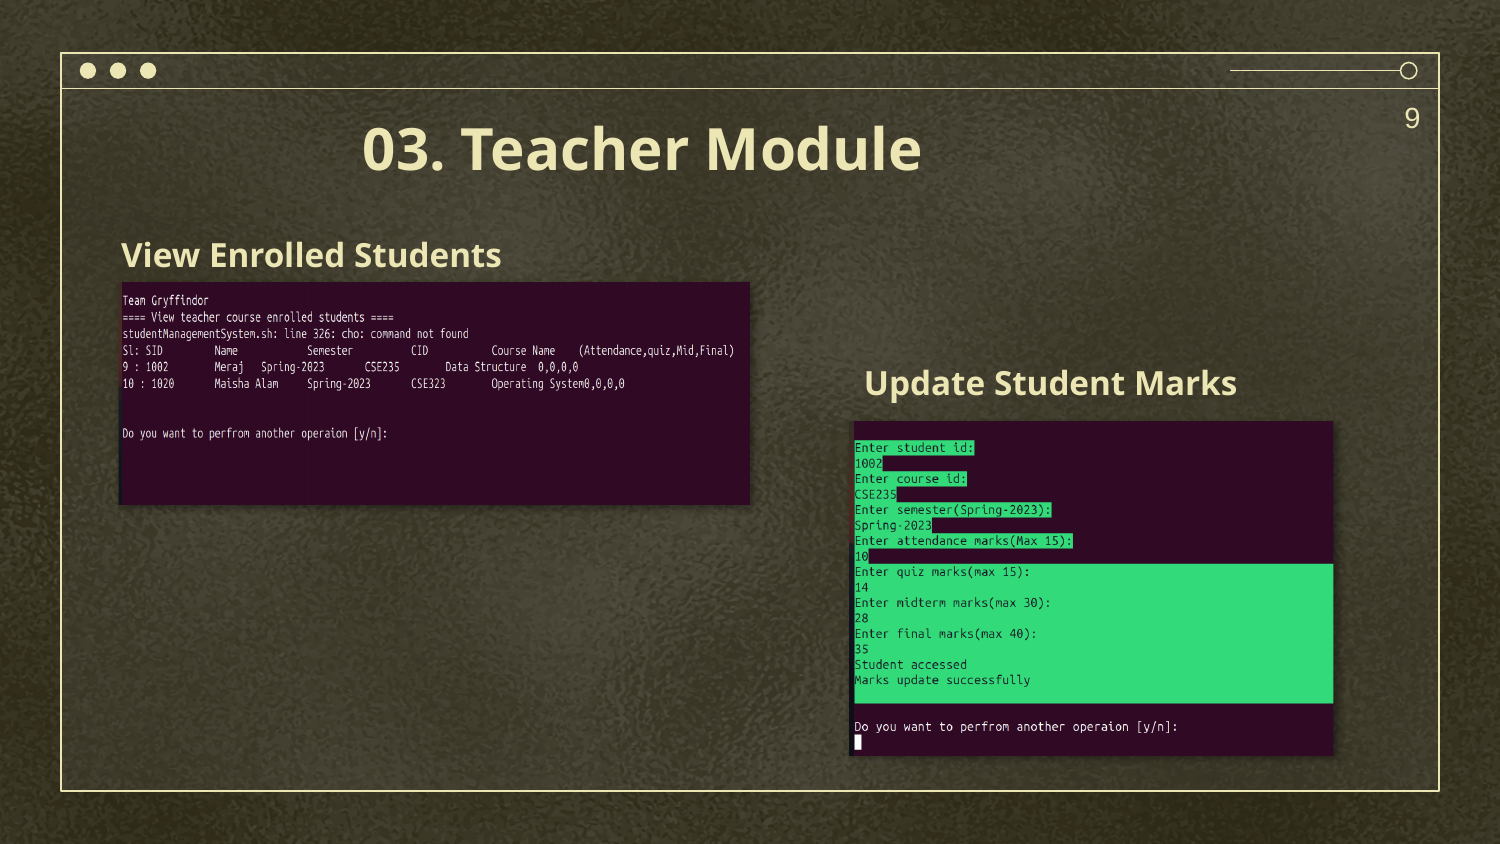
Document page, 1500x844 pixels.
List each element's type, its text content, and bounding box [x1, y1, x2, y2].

text_box View Enrolled Students [106, 227, 554, 282]
text_box 03. Teacher Module [348, 104, 1123, 190]
text_box Update Student Marks [849, 355, 1275, 410]
picture [118, 282, 751, 505]
text_box 9 [1389, 91, 1485, 142]
picture [848, 421, 1334, 757]
